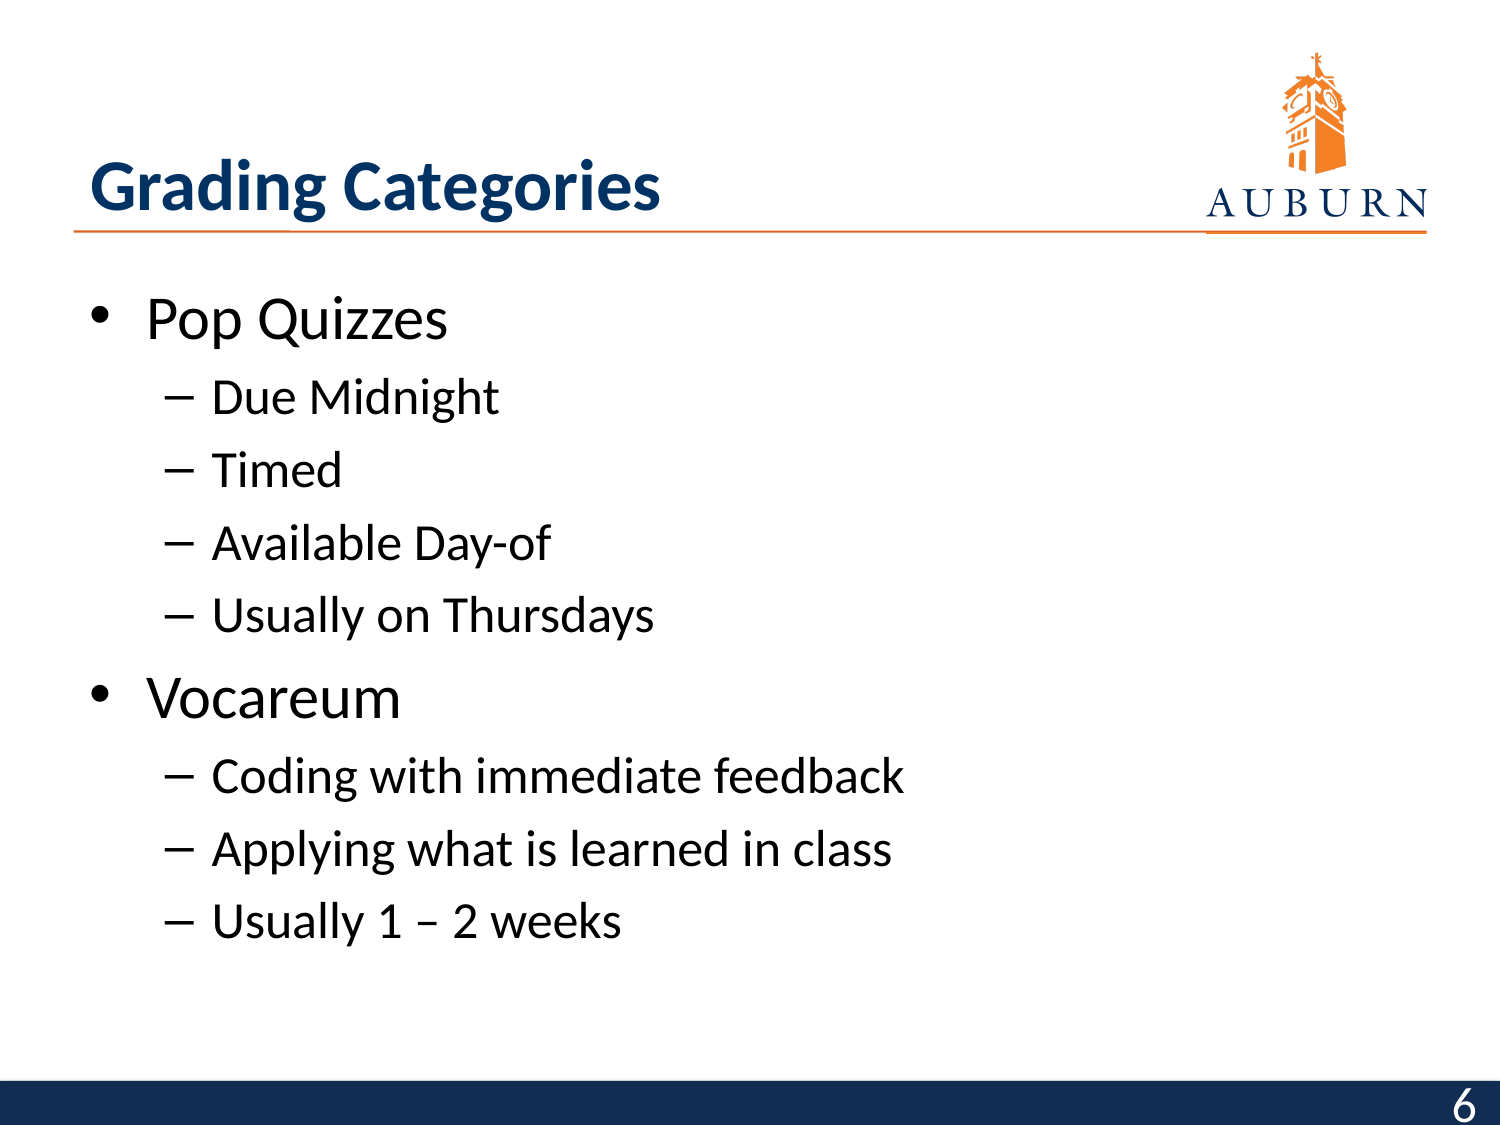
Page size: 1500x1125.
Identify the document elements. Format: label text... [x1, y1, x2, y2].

title Grading Categories [75, 45, 1031, 233]
slide_number 6 [1154, 1080, 1492, 1125]
list Pop Quizzes Due Midnight Timed Available Day-of Usually on Thursdays Vocareum Coding with immediate feedback Applying what is learned in class Usually 1 – 2 weeks [75, 269, 1425, 1012]
